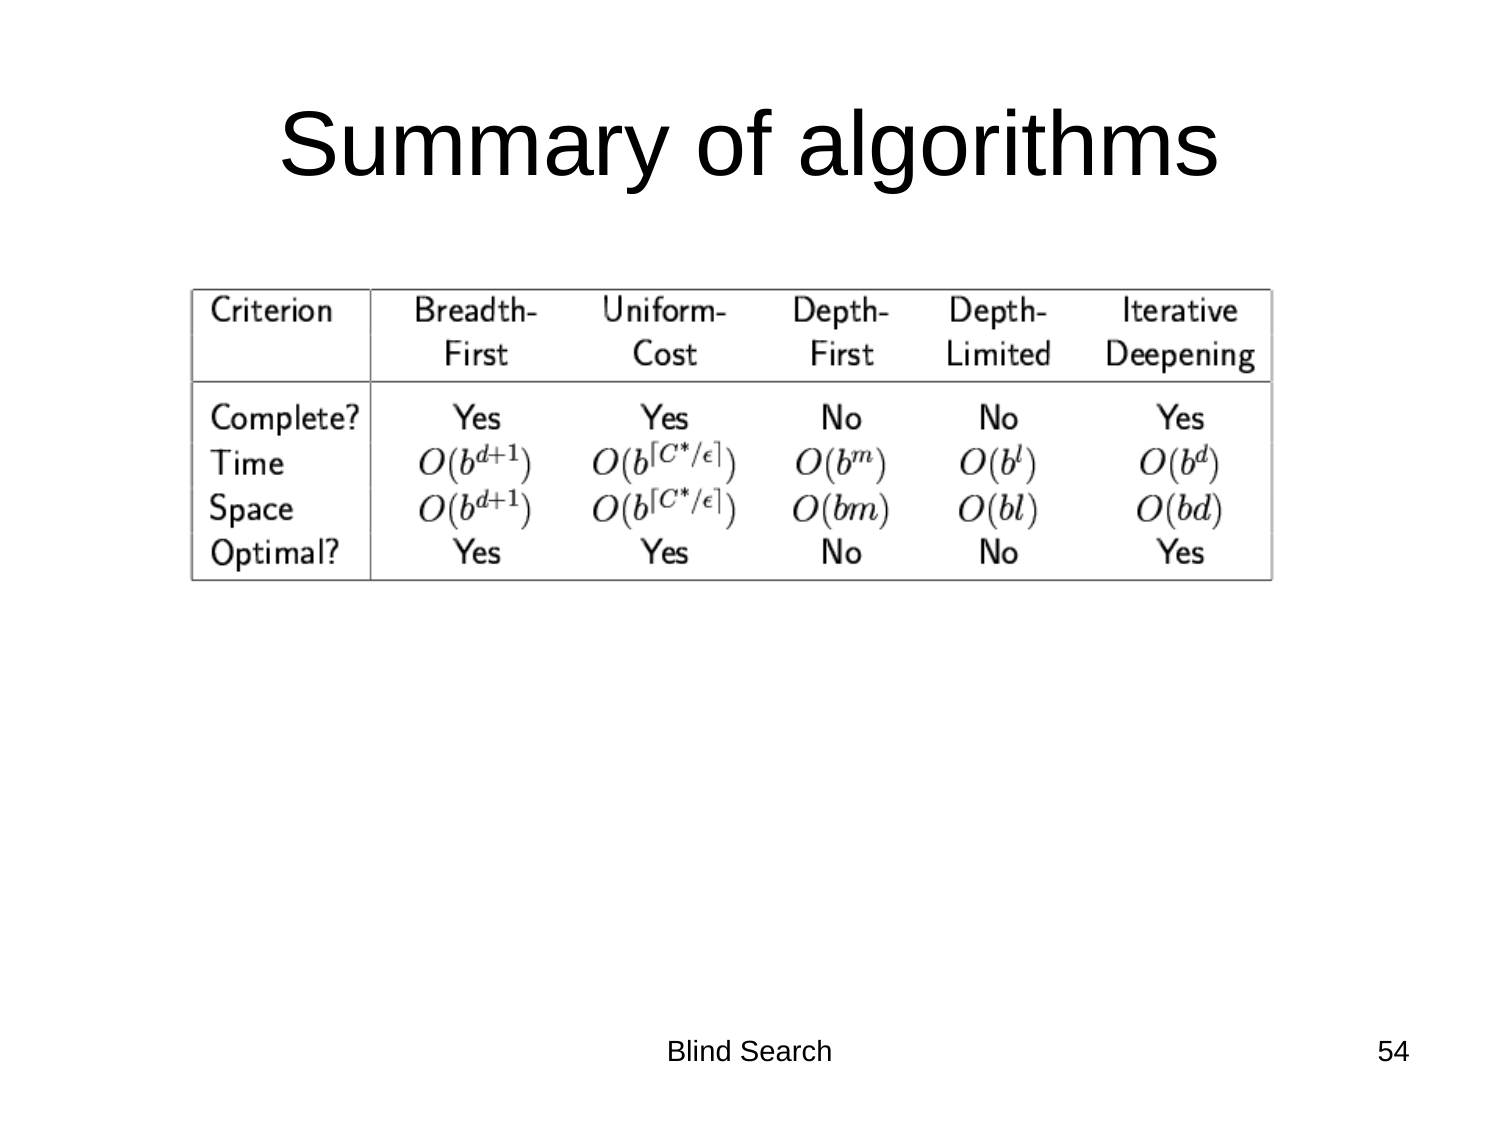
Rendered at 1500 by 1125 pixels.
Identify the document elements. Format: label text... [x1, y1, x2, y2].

footer Blind Search [512, 1024, 988, 1103]
title Summary of algorithms [75, 45, 1425, 233]
slide_number 54 [1074, 1024, 1426, 1103]
picture [187, 274, 1276, 588]
